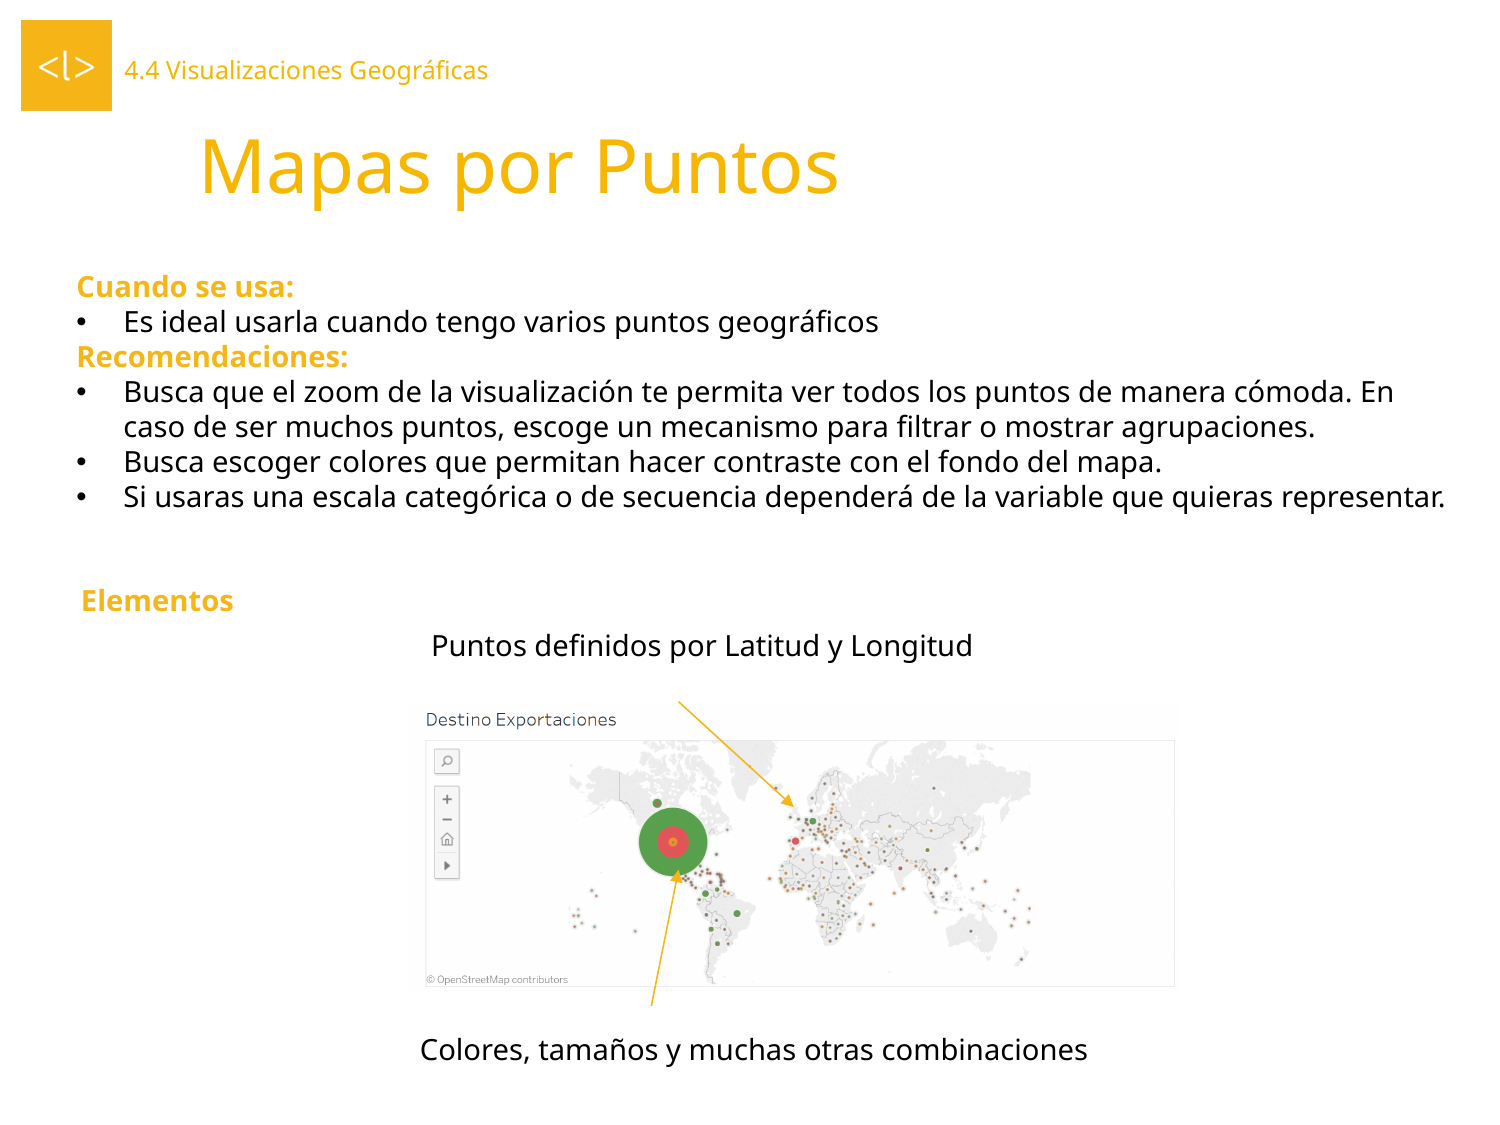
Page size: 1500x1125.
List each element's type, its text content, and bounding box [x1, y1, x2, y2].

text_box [678, 701, 795, 808]
text_box Mapas por Puntos [183, 110, 1350, 217]
picture [21, 20, 112, 111]
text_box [650, 869, 679, 1007]
text_box Elementos [66, 574, 249, 625]
text_box Puntos definidos por Latitud y Longitud [416, 619, 989, 670]
text_box Cuando se usa: Es ideal usarla cuando tengo varios puntos geográficos Recomendaciones: Busca que el zoom de la visualización te permita ver todos los puntos de manera cómoda. En caso de ser muchos puntos, escoge un mecanismo para filtrar o mostrar agrupaciones. Busca escoger colores que permitan hacer contraste con el fondo del mapa. Si usaras una escala categórica o de secuencia dependerá de la variable que quieras representar. [61, 261, 1474, 521]
text_box Colores, tamaños y muchas otras combinaciones [405, 1023, 1104, 1074]
picture [407, 701, 1180, 993]
title 4.4 Visualizaciones Geográficas [116, 34, 962, 105]
